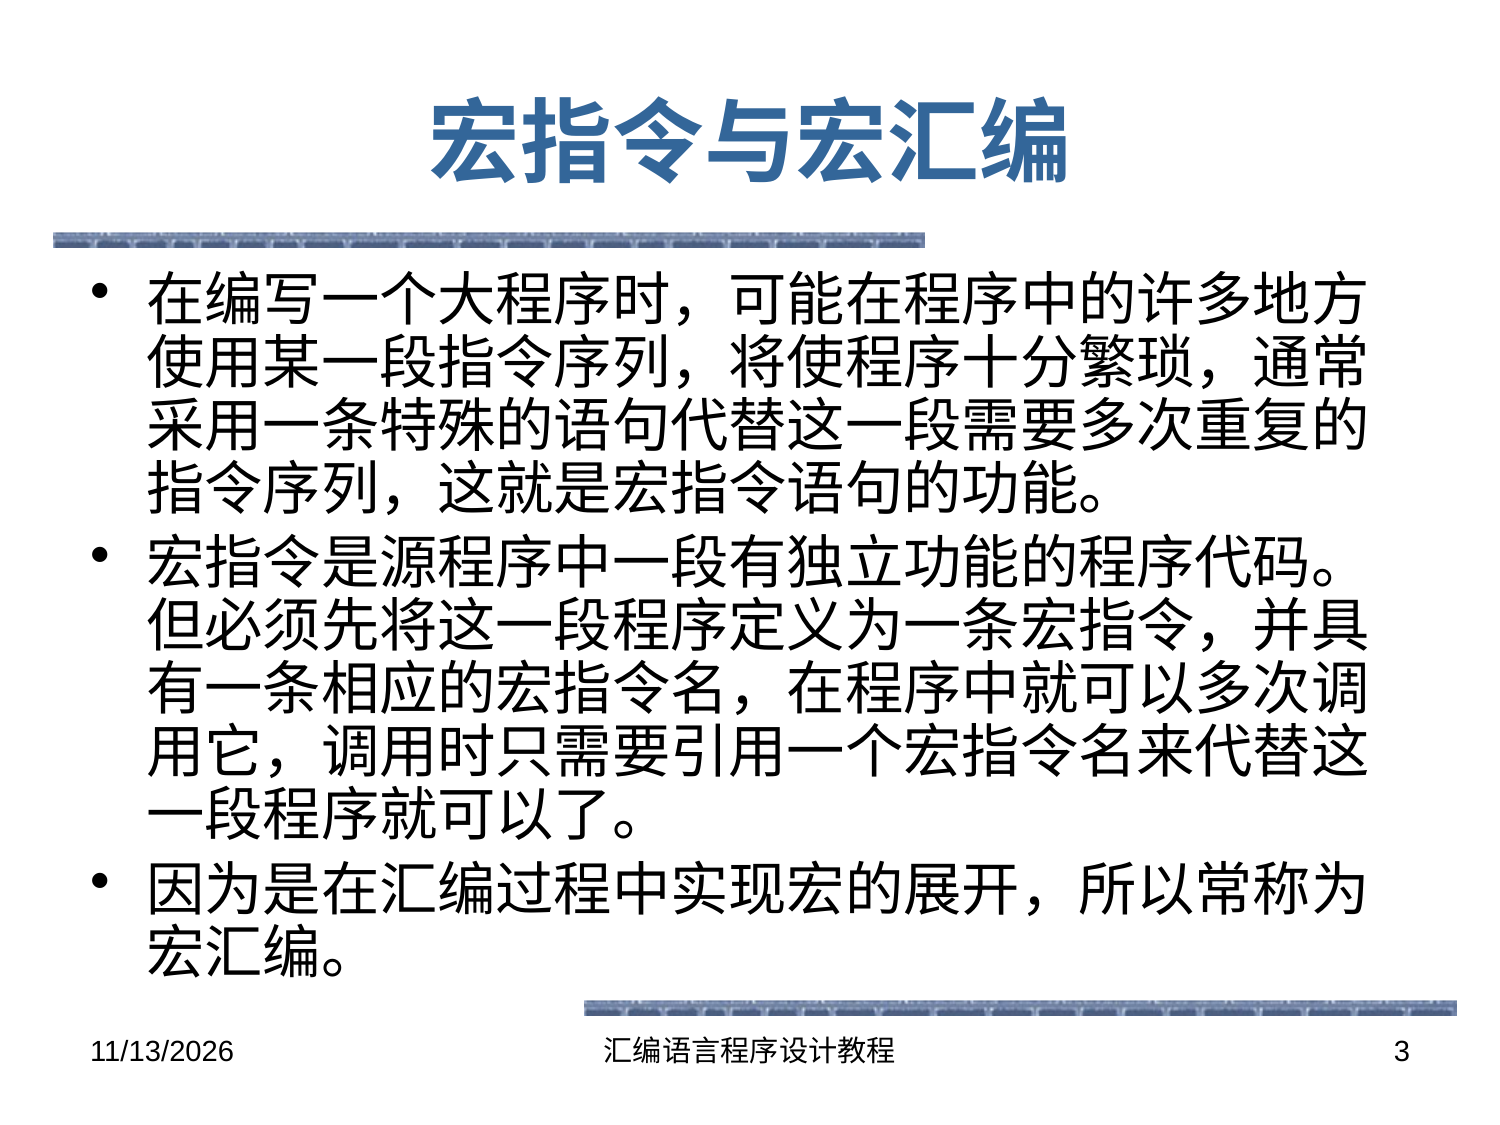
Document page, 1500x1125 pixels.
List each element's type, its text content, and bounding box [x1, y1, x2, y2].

footer 汇编语言程序设计教程 [512, 1024, 988, 1103]
picture [53, 231, 925, 248]
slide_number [74, 1024, 426, 1103]
list 在编写一个大程序时，可能在程序中的许多地方使用某一段指令序列，将使程序十分繁琐，通常采用一条特殊的语句代替这一段需要多次重复的指令序列，这就是宏指令语句的功能。 宏指令是源程序中一段有独立功能的程序代码。但必须先将这一段程序定义为一条宏指令，并具有一条相应的宏指令名，在程序中就可以多次调用它，调用时只需要引用一个宏指令名来代替这一段程序就可以了。 因为是在汇编过程中实现宏的展开，所以常称为宏汇编。 [74, 262, 1426, 1006]
title 宏指令与宏汇编 [74, 44, 1426, 233]
slide_number 3 [1074, 1024, 1426, 1103]
picture [584, 999, 1457, 1016]
